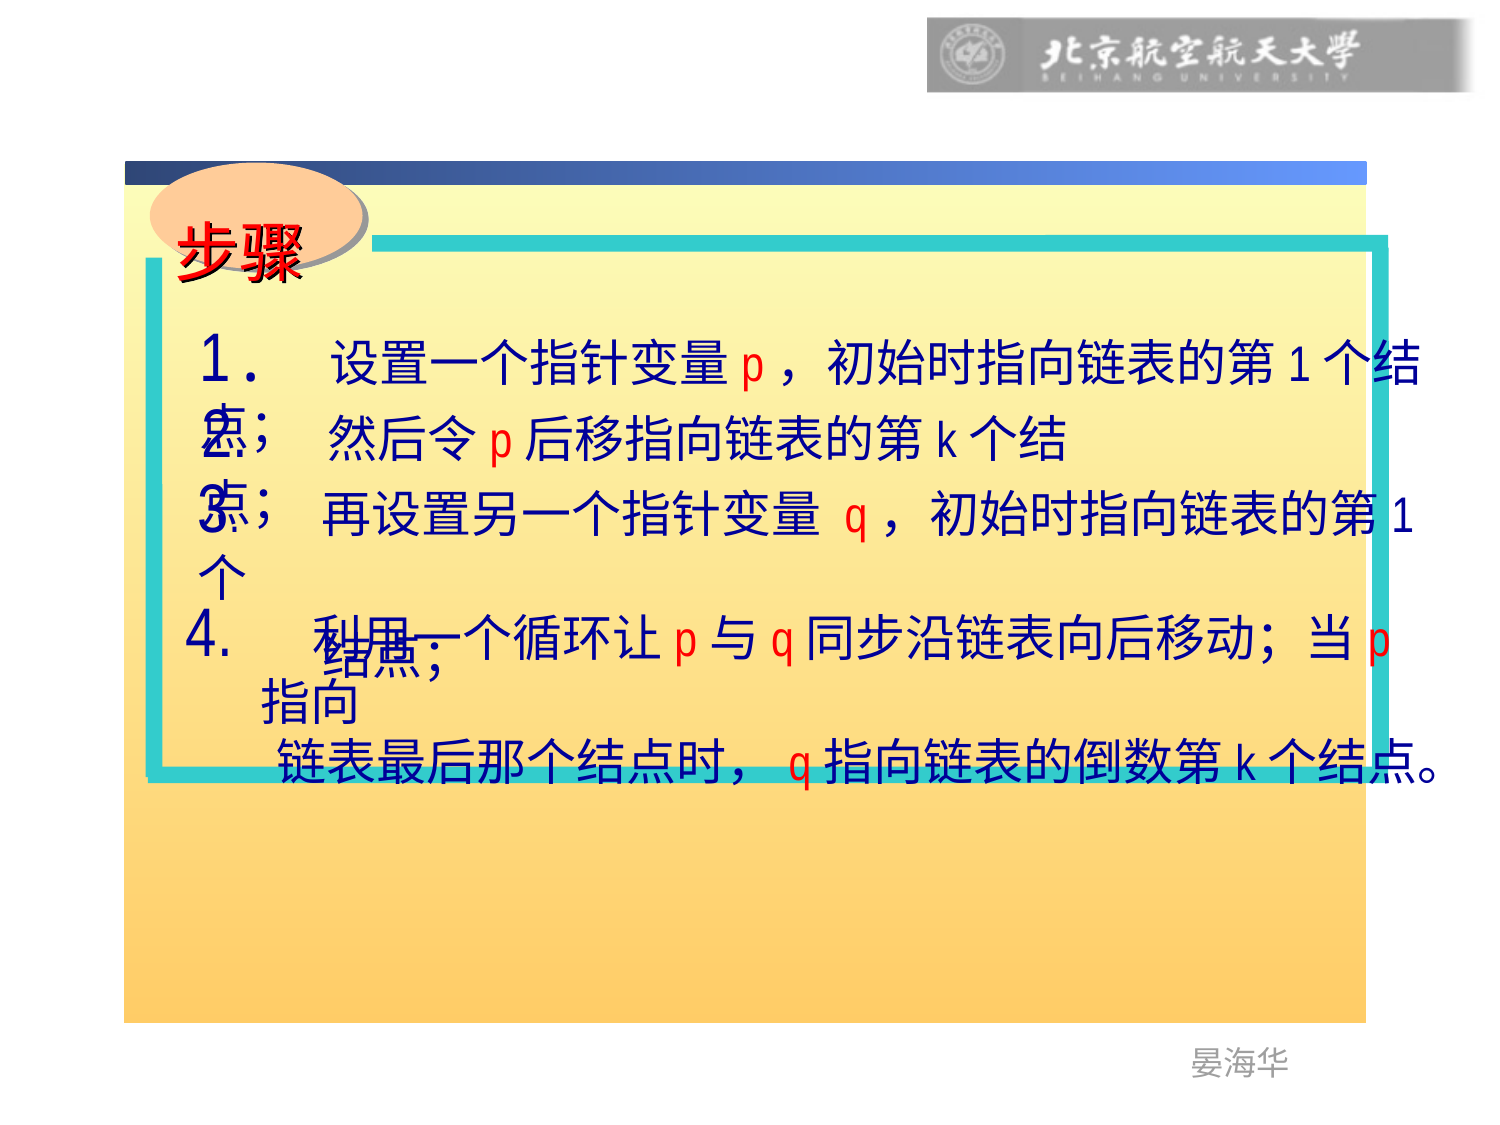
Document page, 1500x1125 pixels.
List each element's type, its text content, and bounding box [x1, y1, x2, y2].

text_box 1. 设置一个指针变量p，初始时指向链表的第1个结点； [1393, 305, 1461, 463]
text_box 4. 利用一个循环让p与q同步沿链表向后移动；当p指向 链表最后那个结点时，q指向链表的倒数第k个结点。 [171, 580, 1459, 798]
picture [927, 0, 1500, 102]
text_box 3. 再设置另一个指针变量 q，初始时指向链表的第1个 结点； [1393, 456, 1435, 696]
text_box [147, 160, 1389, 778]
